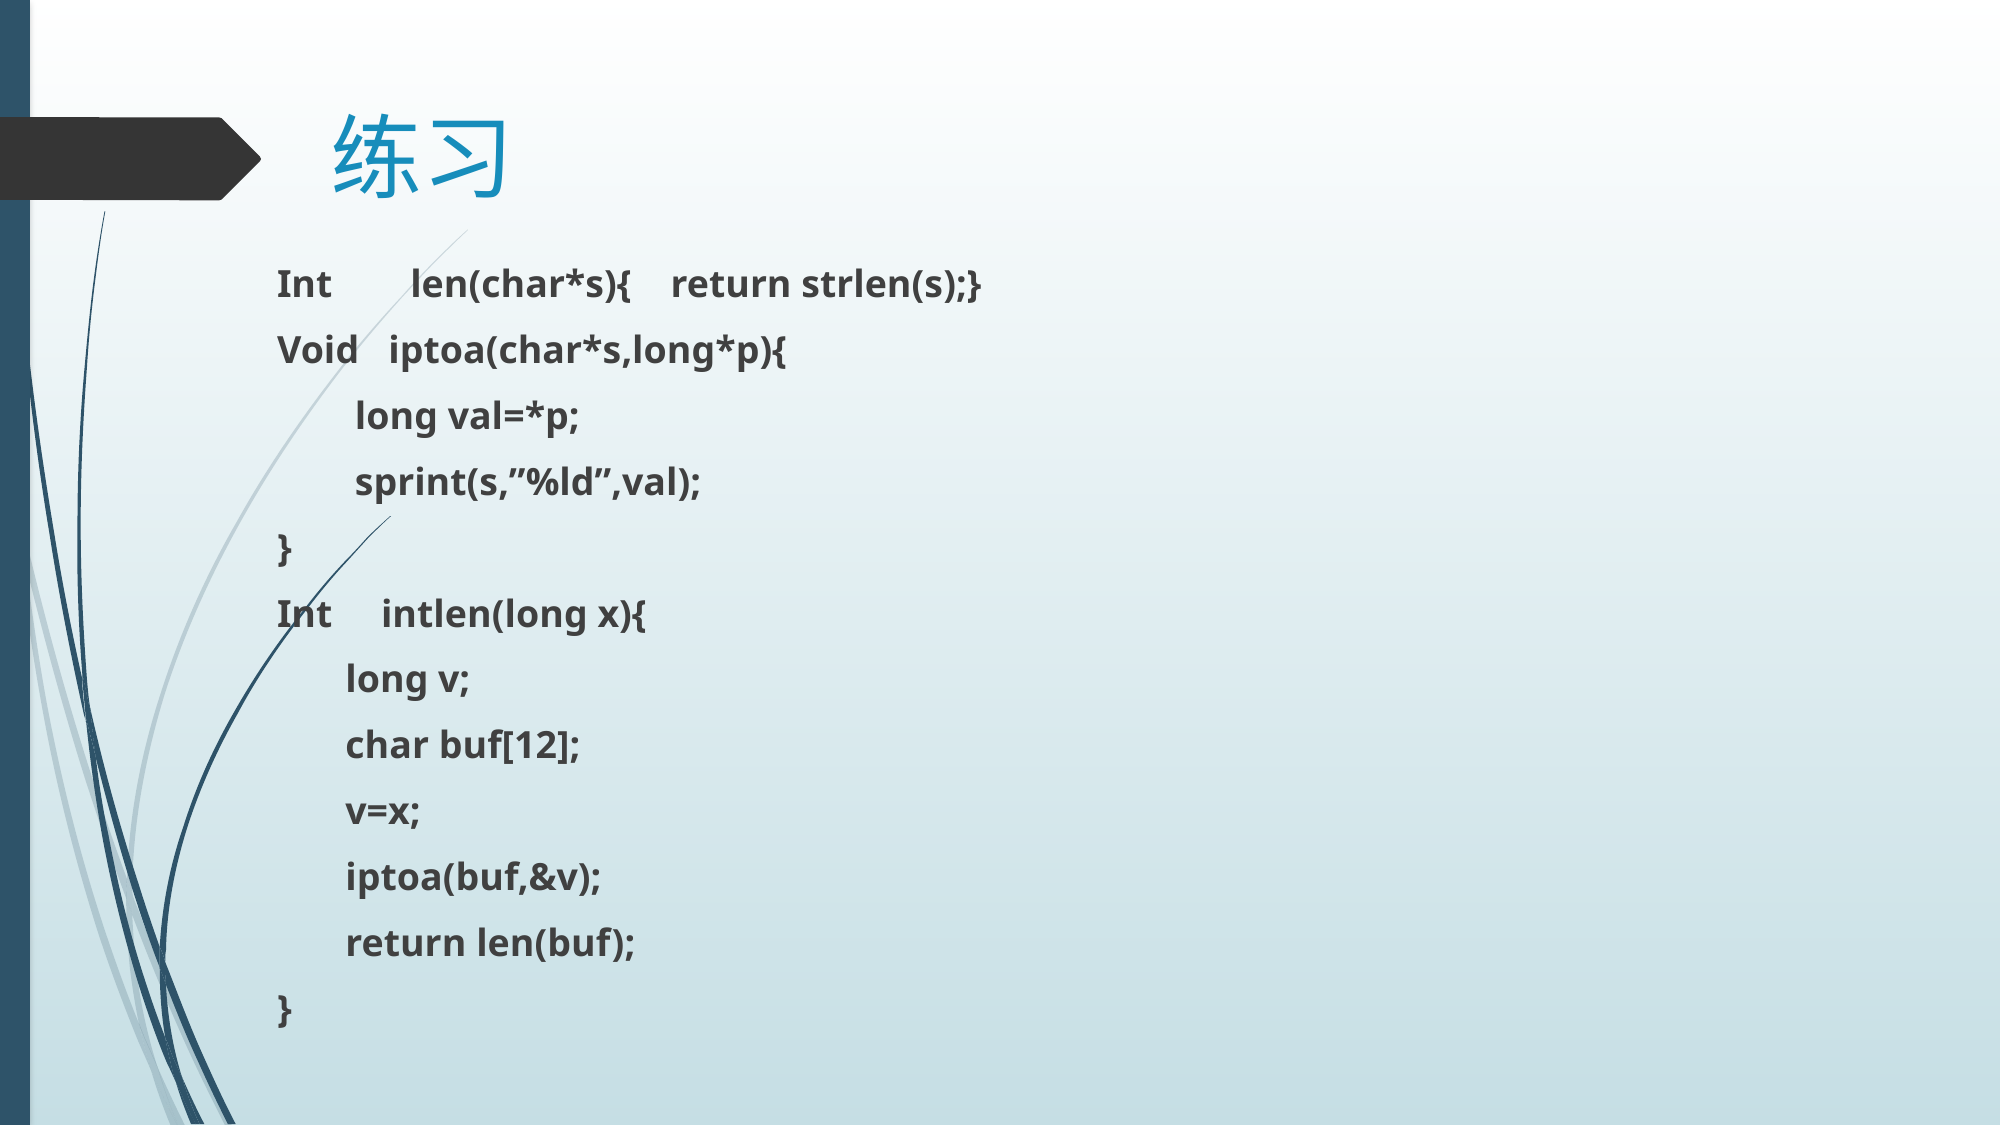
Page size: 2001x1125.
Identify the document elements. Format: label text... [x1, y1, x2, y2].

list Int len(char*s){ return strlen(s);} Void iptoa(char*s,long*p){ long val=*p; sprint(s,”%ld”,val); } Int intlen(long x){ long v; char buf[12]; v=x; iptoa(buf,&v); return len(buf); } [262, 252, 1725, 1069]
title 练习 [315, 91, 1778, 302]
